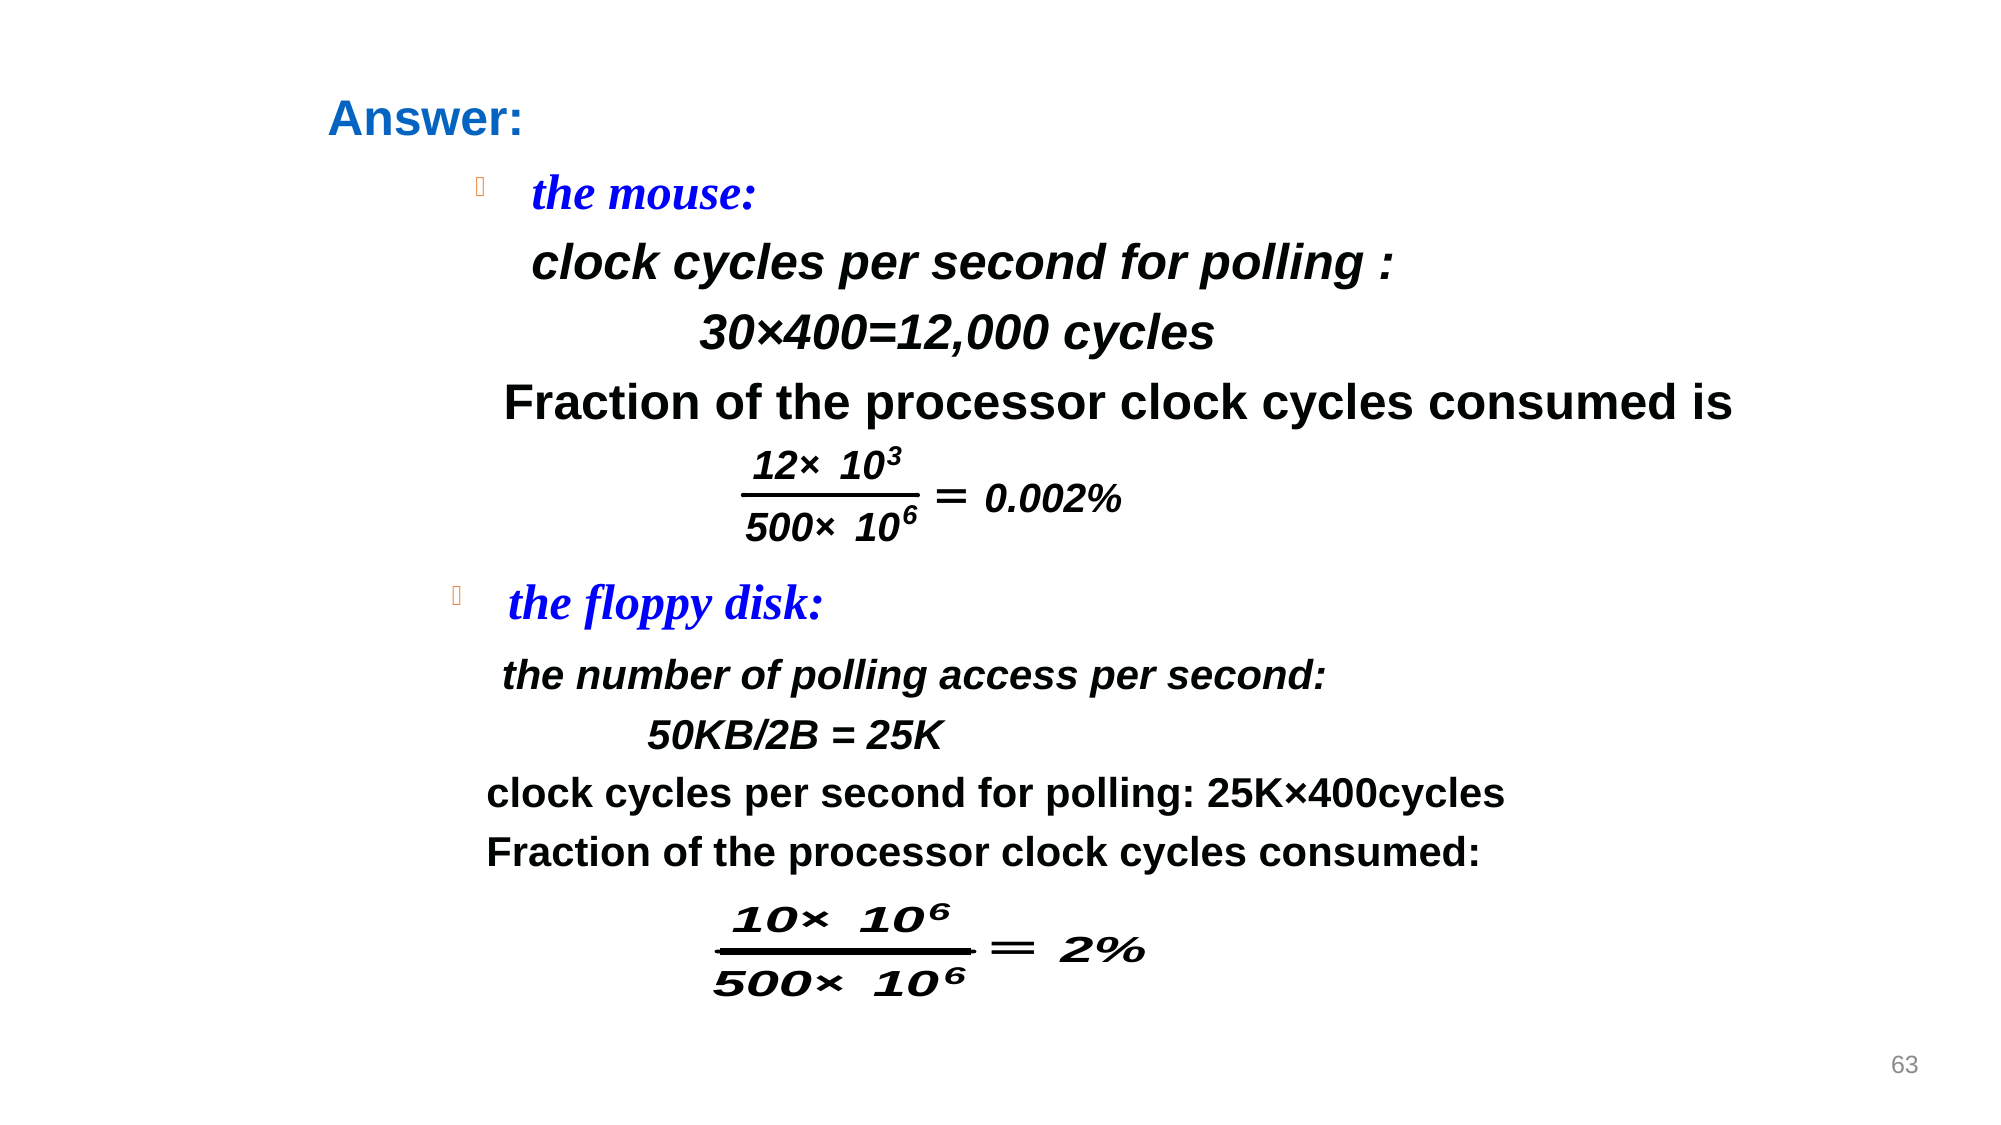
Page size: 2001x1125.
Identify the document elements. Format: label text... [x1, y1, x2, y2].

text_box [706, 890, 1153, 1011]
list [736, 432, 1127, 558]
slide_number 63 [1433, 1024, 1934, 1103]
text_box the floppy disk: the number of polling access per second: 50KB/2B = 25K clock cycles per second for polling: 25K×400cycles Fraction of the processor clock cycles consumed: [362, 561, 1775, 937]
text_box the mouse: clock cycles per second for polling : 30×400=12,000 cycles Fraction of the processor clock cycles consumed is [385, 152, 1750, 440]
text_box Answer: [312, 78, 547, 153]
